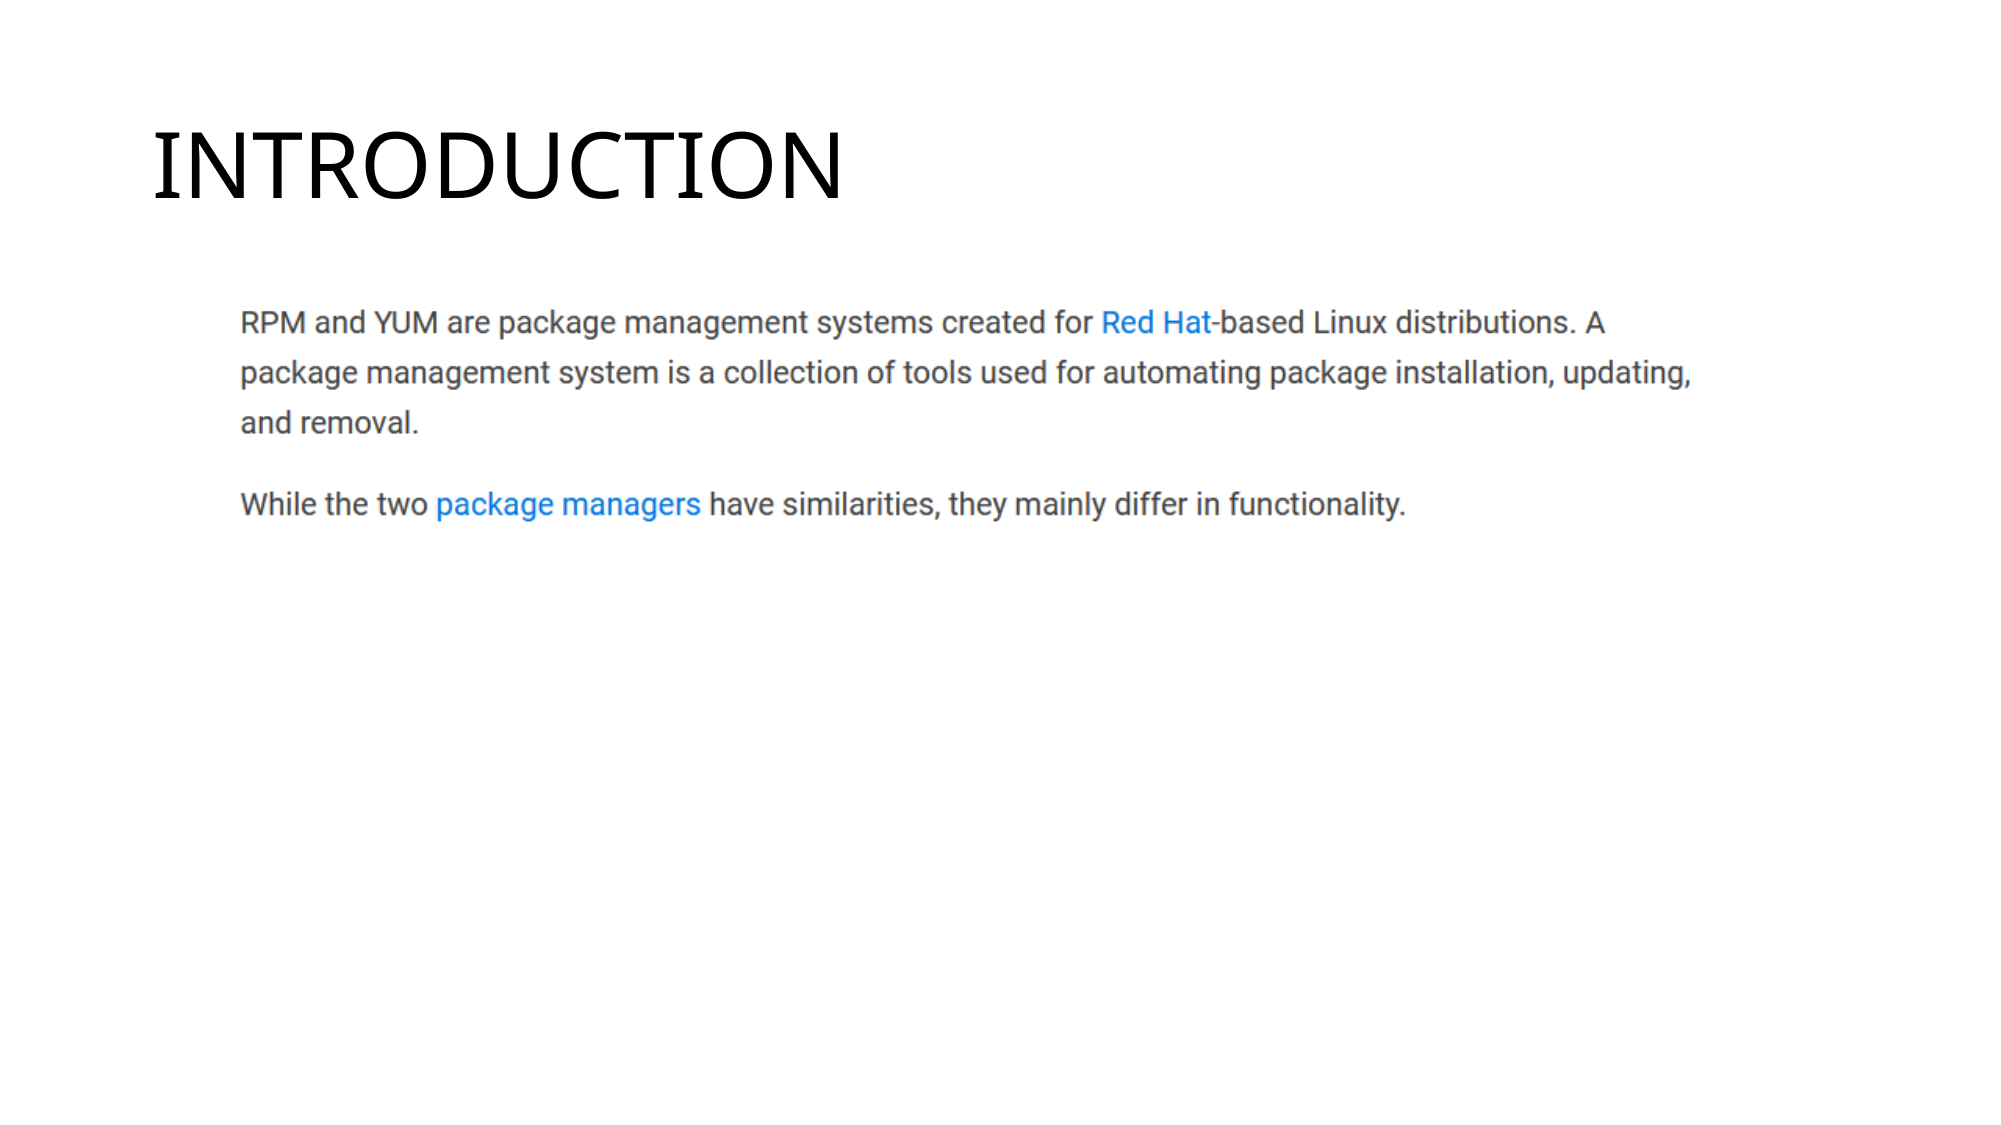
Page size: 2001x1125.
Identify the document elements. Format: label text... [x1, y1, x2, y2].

title INTRODUCTION [137, 59, 1863, 278]
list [224, 277, 1735, 553]
